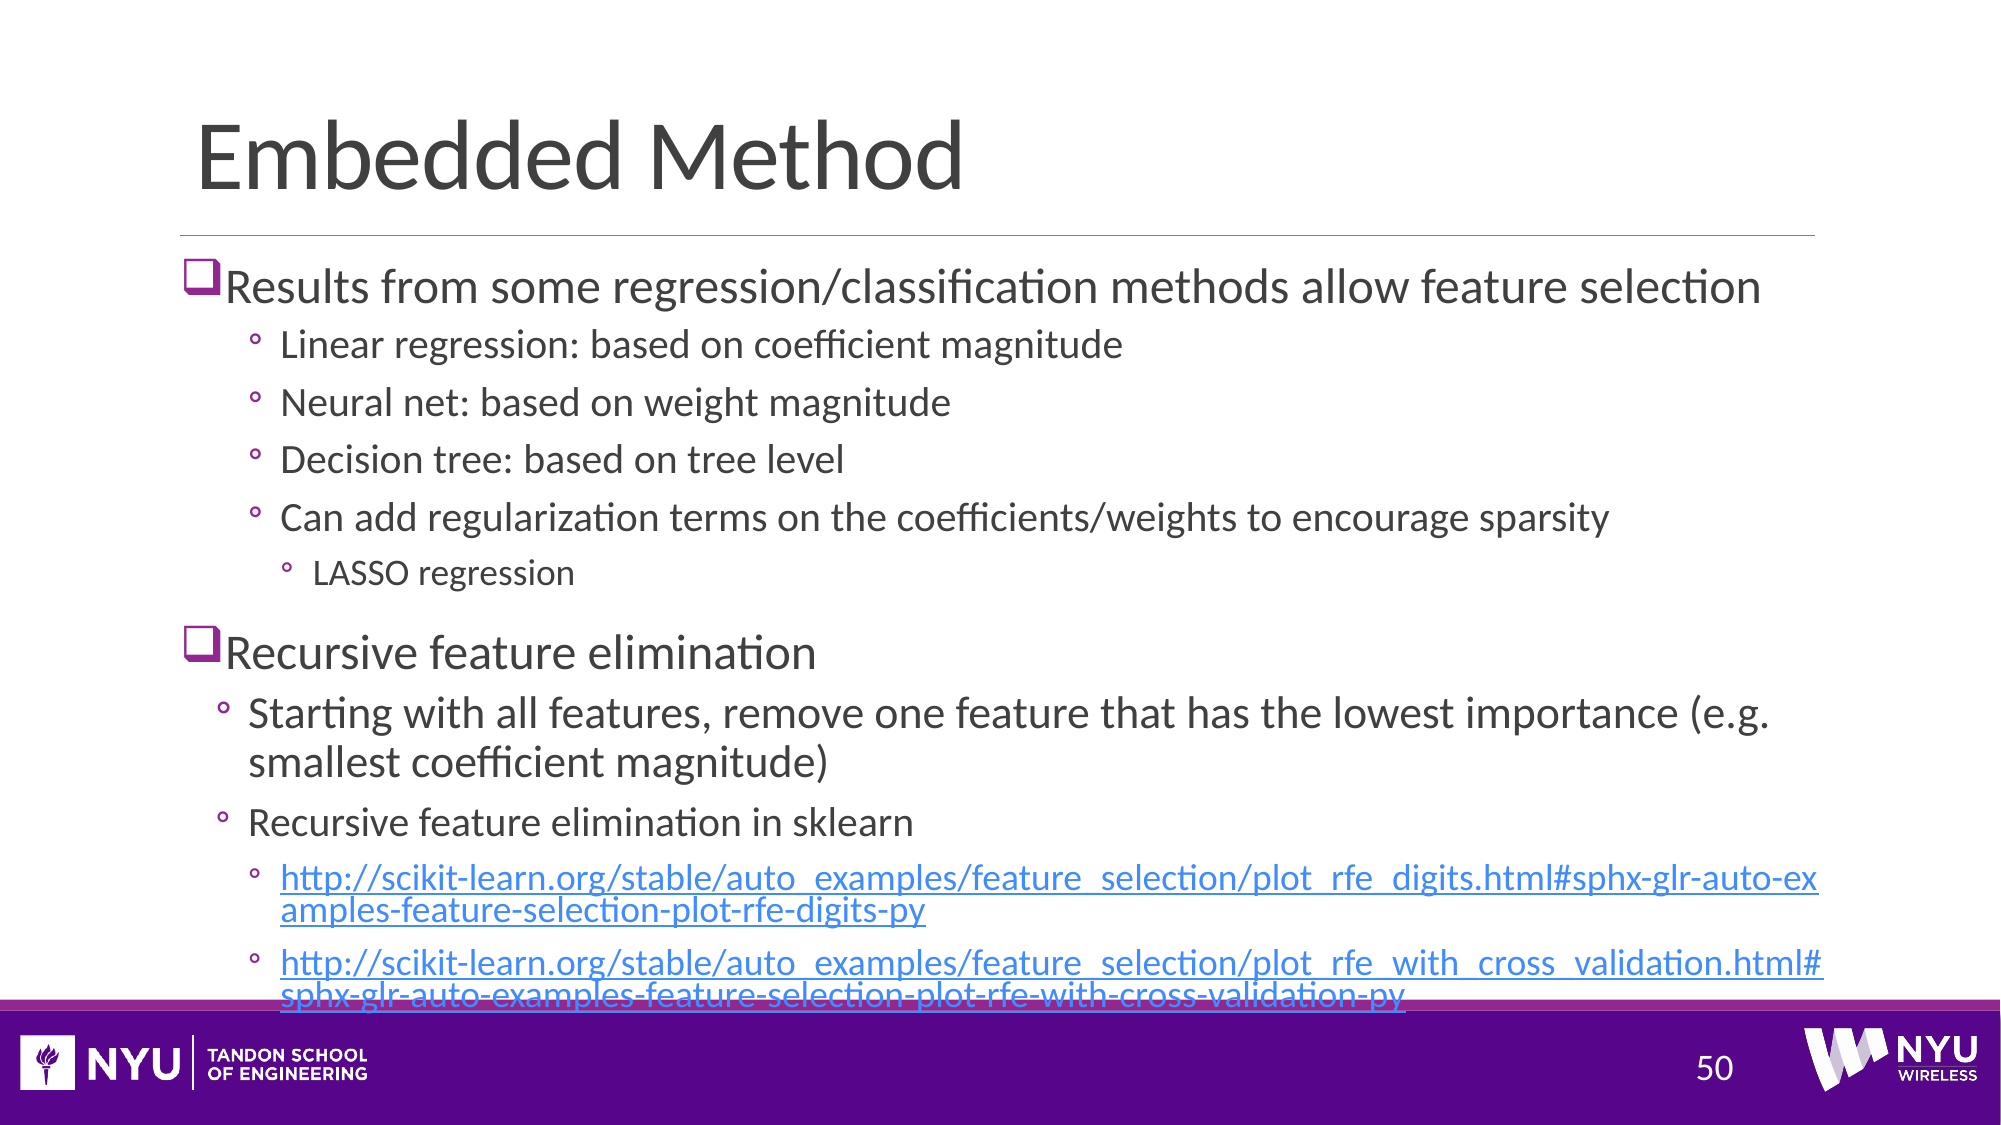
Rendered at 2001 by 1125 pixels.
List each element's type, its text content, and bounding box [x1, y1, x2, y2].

list Results from some regression/classification methods allow feature selection Linear regression: based on coefficient magnitude Neural net: based on weight magnitude Decision tree: based on tree level Can add regularization terms on the coefficients/weights to encourage sparsity LASSO regression Recursive feature elimination Starting with all features, remove one feature that has the lowest importance (e.g. smallest coefficient magnitude) Recursive feature elimination in sklearn http://scikit-learn.org/stable/auto_examples/feature_selection/plot_rfe_digits.html#sphx-glr-auto-examples-feature-selection-plot-rfe-digits-py http://scikit-learn.org/stable/auto_examples/feature_selection/plot_rfe_with_cross_validation.html#sphx-glr-auto-examples-feature-selection-plot-rfe-with-cross-validation-py [180, 252, 1830, 963]
slide_number 50 [1533, 1035, 1749, 1096]
title Embedded Method [180, 47, 1830, 218]
